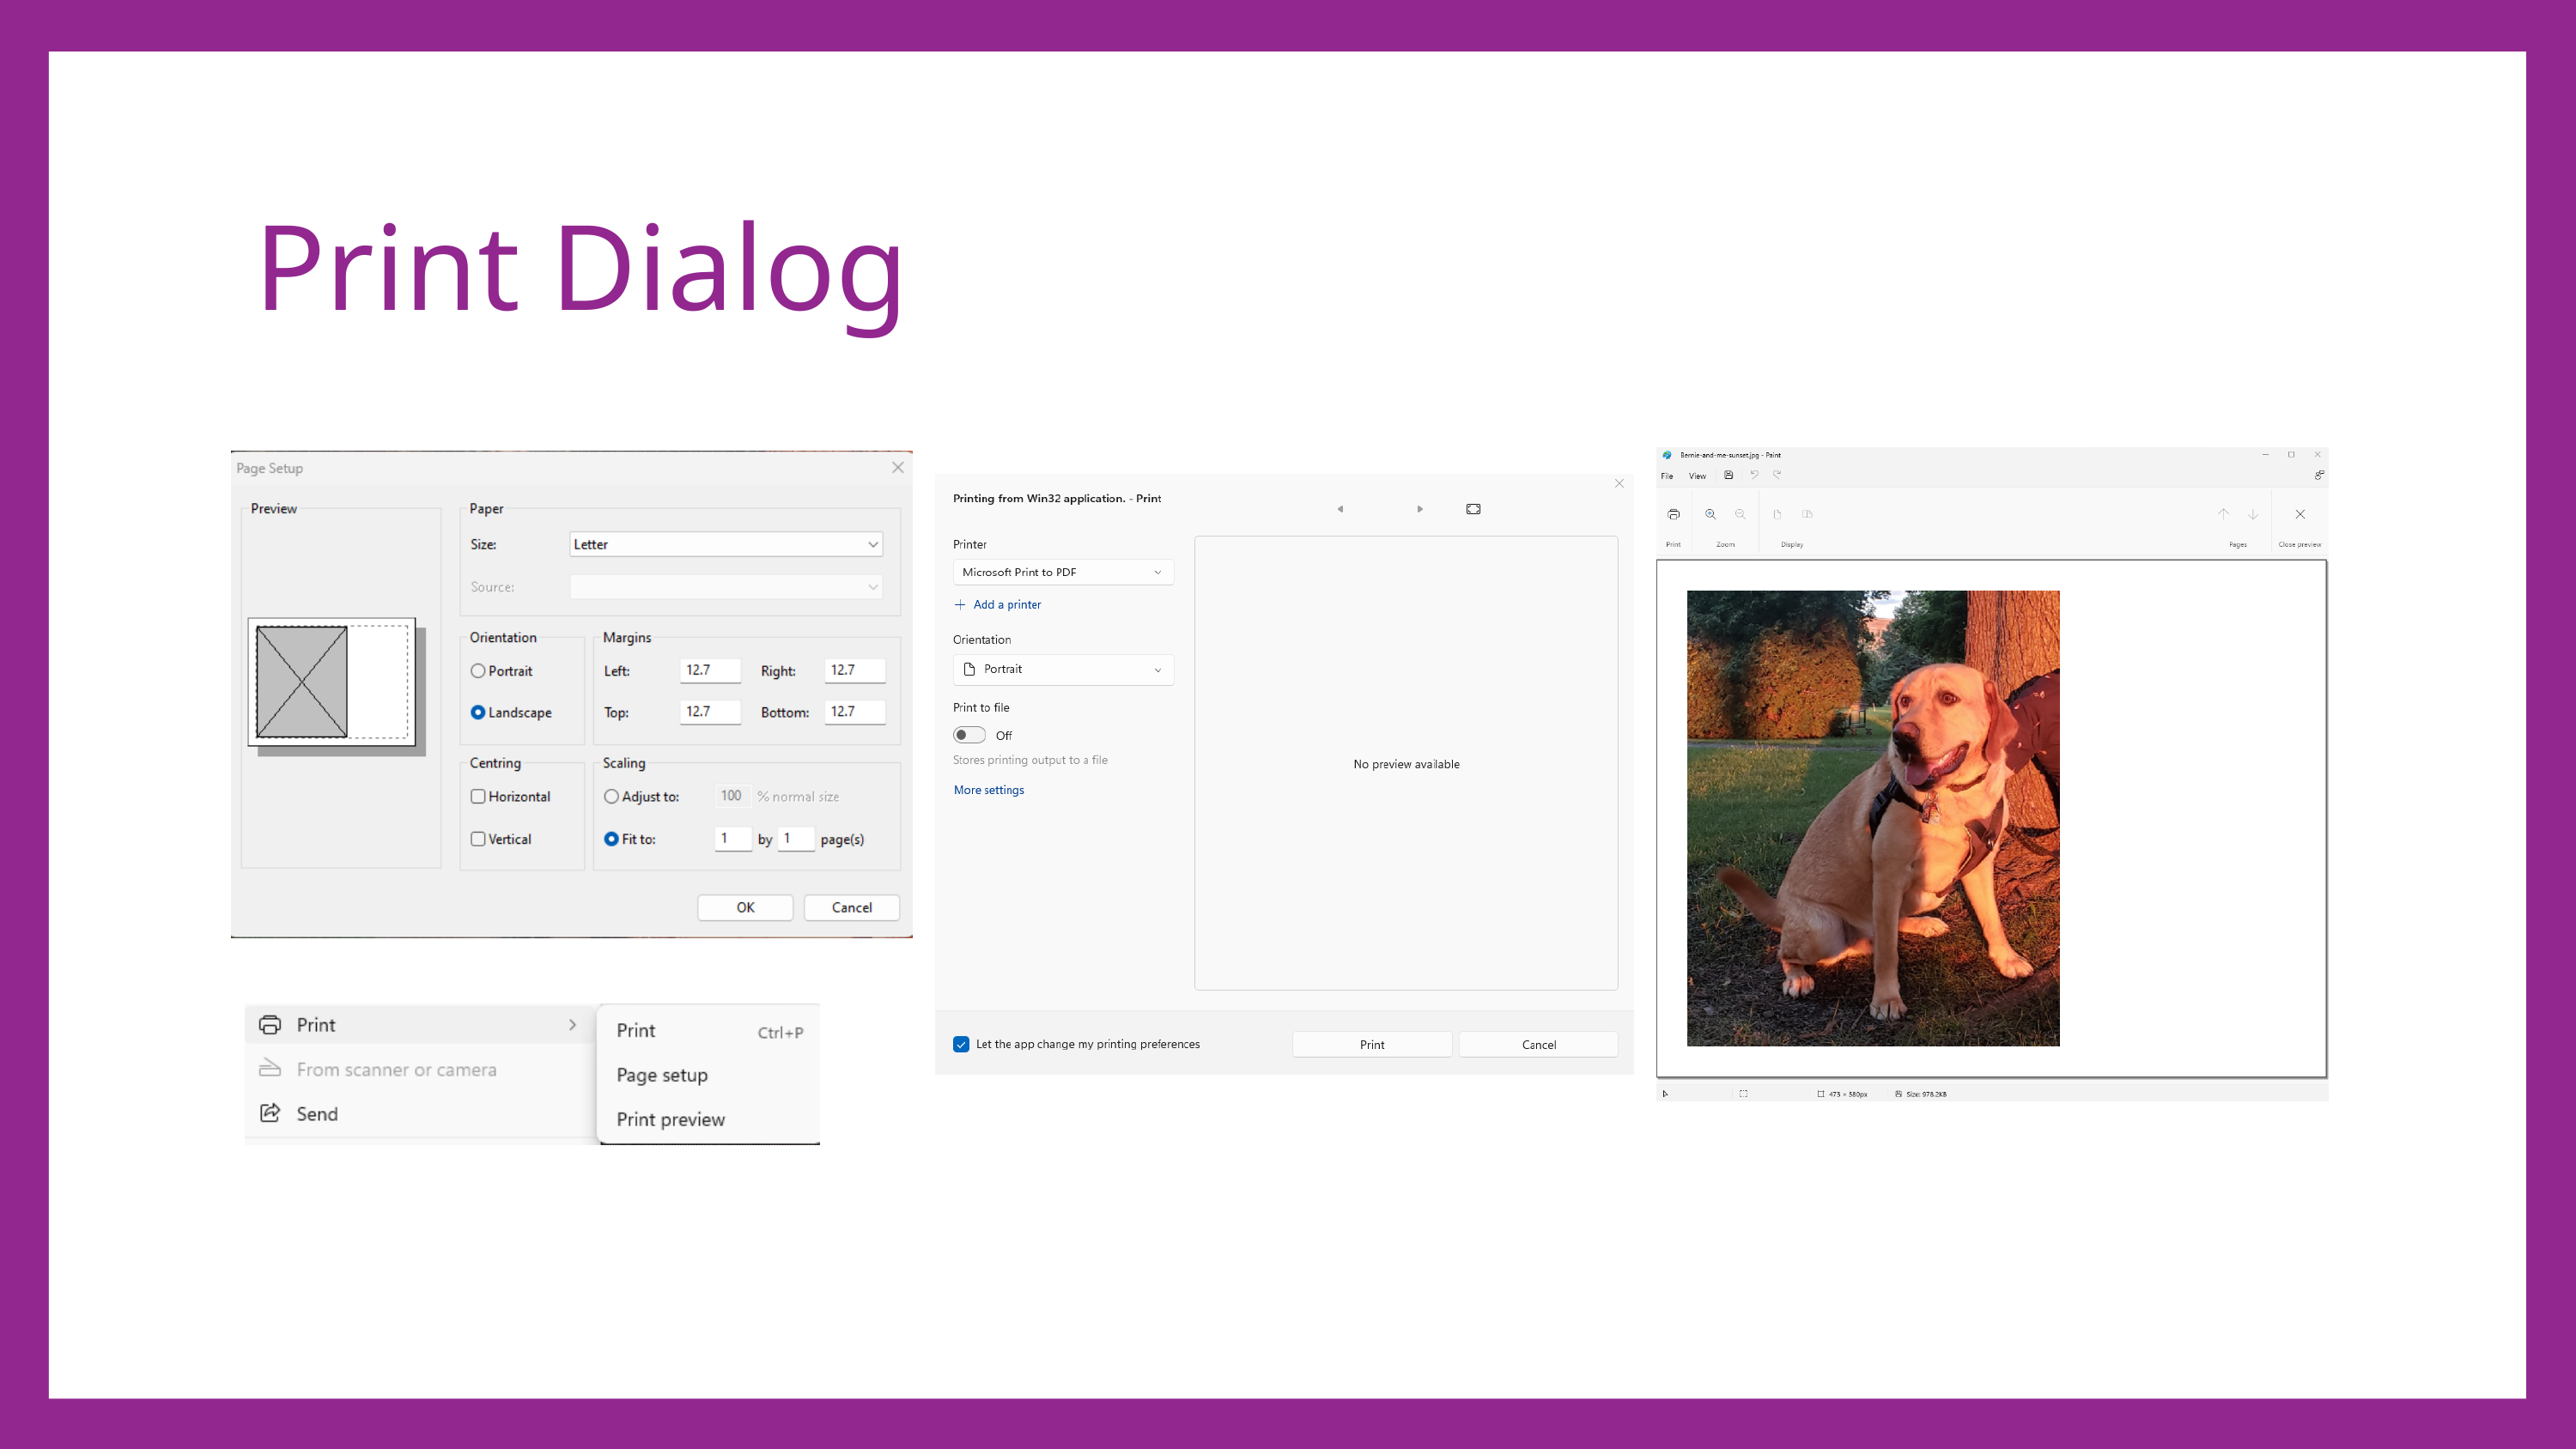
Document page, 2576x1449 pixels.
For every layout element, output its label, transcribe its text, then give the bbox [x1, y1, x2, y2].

picture [245, 1003, 820, 1145]
title Print Dialog [241, 129, 2329, 415]
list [935, 474, 1634, 1075]
picture [230, 450, 913, 938]
picture [1656, 447, 2329, 1101]
